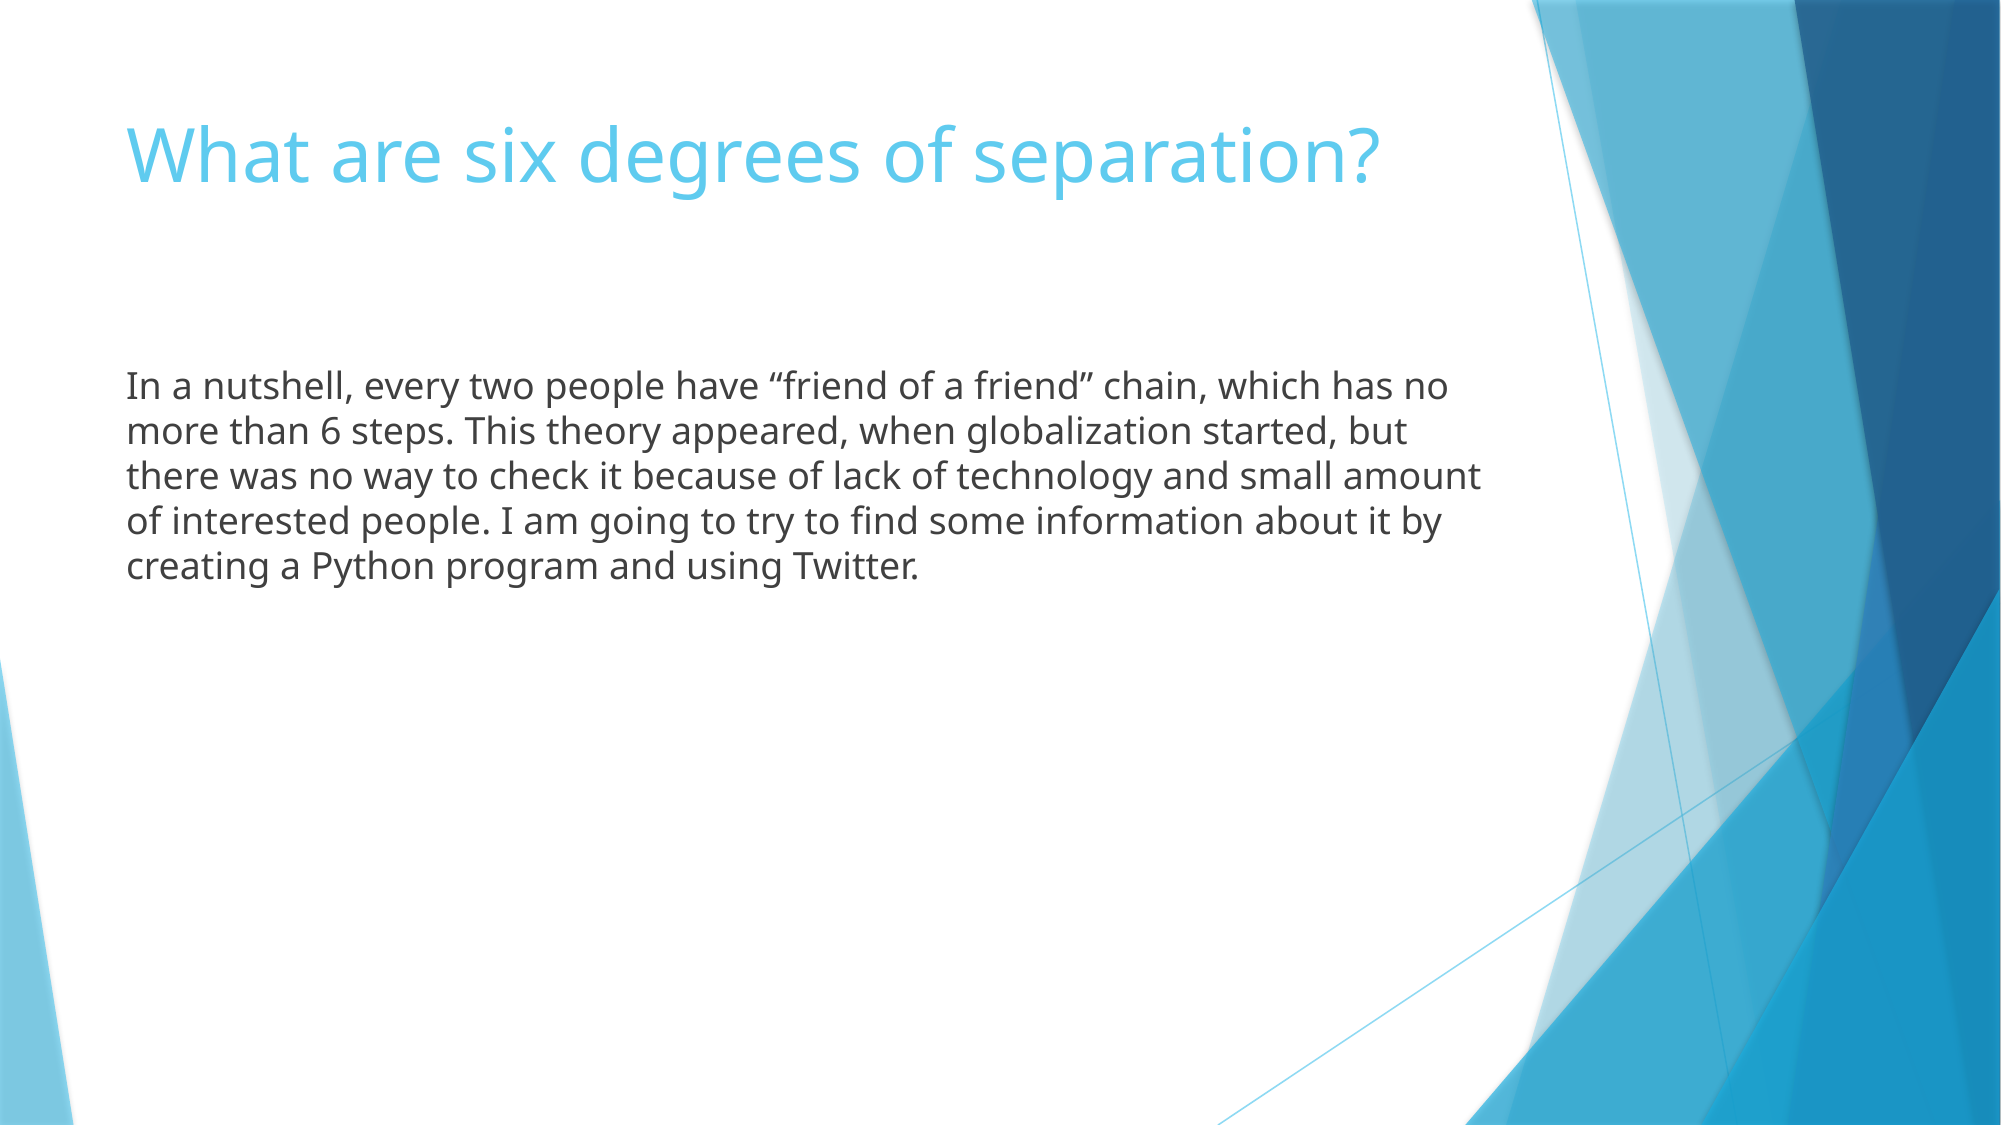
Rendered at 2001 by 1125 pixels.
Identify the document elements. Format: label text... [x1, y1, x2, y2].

title What are six degrees of separation? [111, 99, 1522, 317]
list In a nutshell, every two people have “friend of a friend” chain, which has no more than 6 steps. This theory appeared, when globalization started, but there was no way to check it because of lack of technology and small amount of interested people. I am going to try to find some information about it by creating a Python program and using Twitter. [111, 354, 1522, 992]
